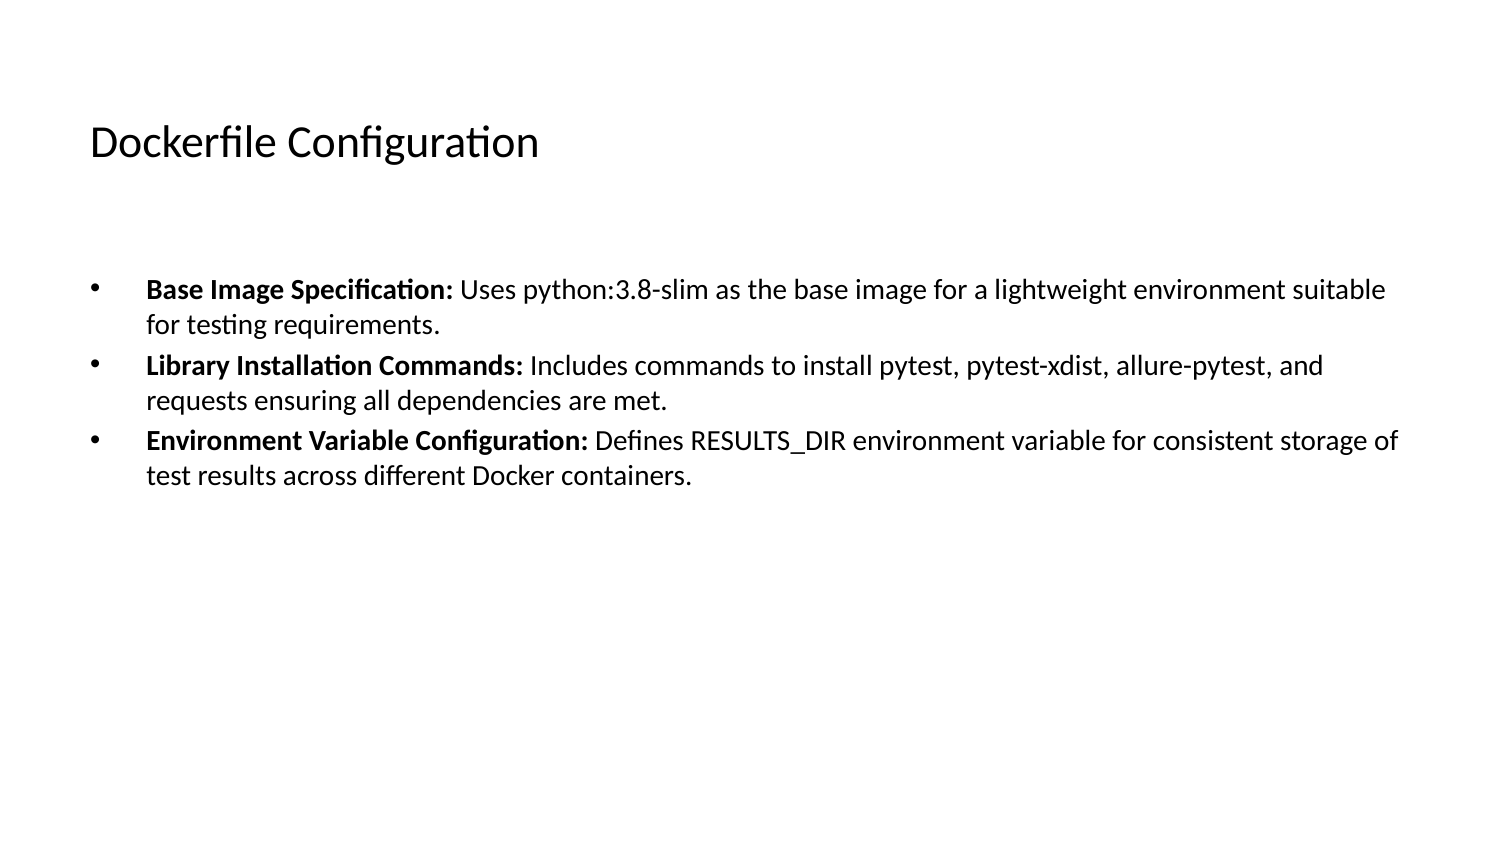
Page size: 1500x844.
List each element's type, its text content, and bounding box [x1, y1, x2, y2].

list Base Image Specification: Uses python:3.8-slim as the base image for a lightweight environment suitable for testing requirements. Library Installation Commands: Includes commands to install pytest, pytest-xdist, allure-pytest, and requests ensuring all dependencies are met. Environment Variable Configuration: Defines RESULTS_DIR environment variable for consistent storage of test results across different Docker containers. [75, 262, 1425, 844]
title Dockerfile Configuration [75, 45, 1425, 233]
